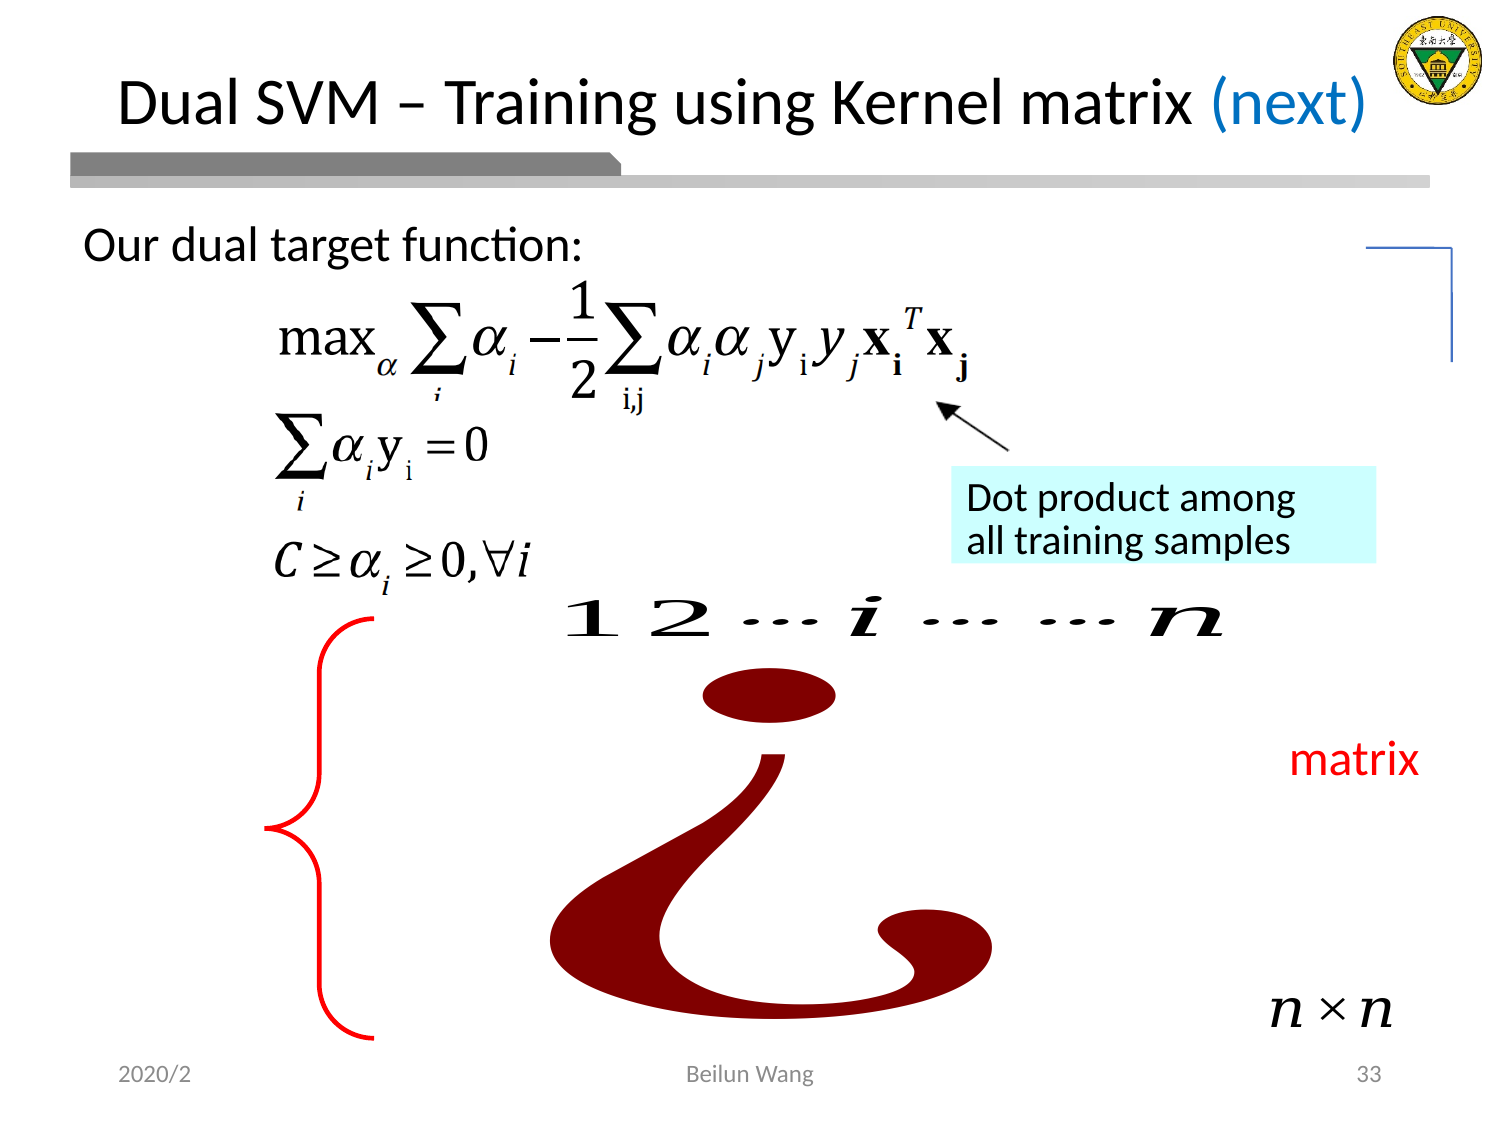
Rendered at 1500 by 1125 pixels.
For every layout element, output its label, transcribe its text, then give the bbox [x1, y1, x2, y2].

text_box Dot product among all training samples [951, 466, 1377, 564]
text_box [264, 618, 375, 1039]
title Dual SVM – Training using Kernel matrix (next) [103, 59, 1397, 156]
slide_number 2020/2 [103, 1042, 441, 1103]
slide_number 33 [1059, 1042, 1397, 1103]
footer Beilun Wang [496, 1042, 1004, 1103]
text_box Our dual target function: [81, 208, 600, 271]
picture [1393, 16, 1482, 105]
text_box [935, 421, 1010, 452]
picture [227, 274, 1010, 600]
text_box matrix [1273, 717, 1479, 793]
